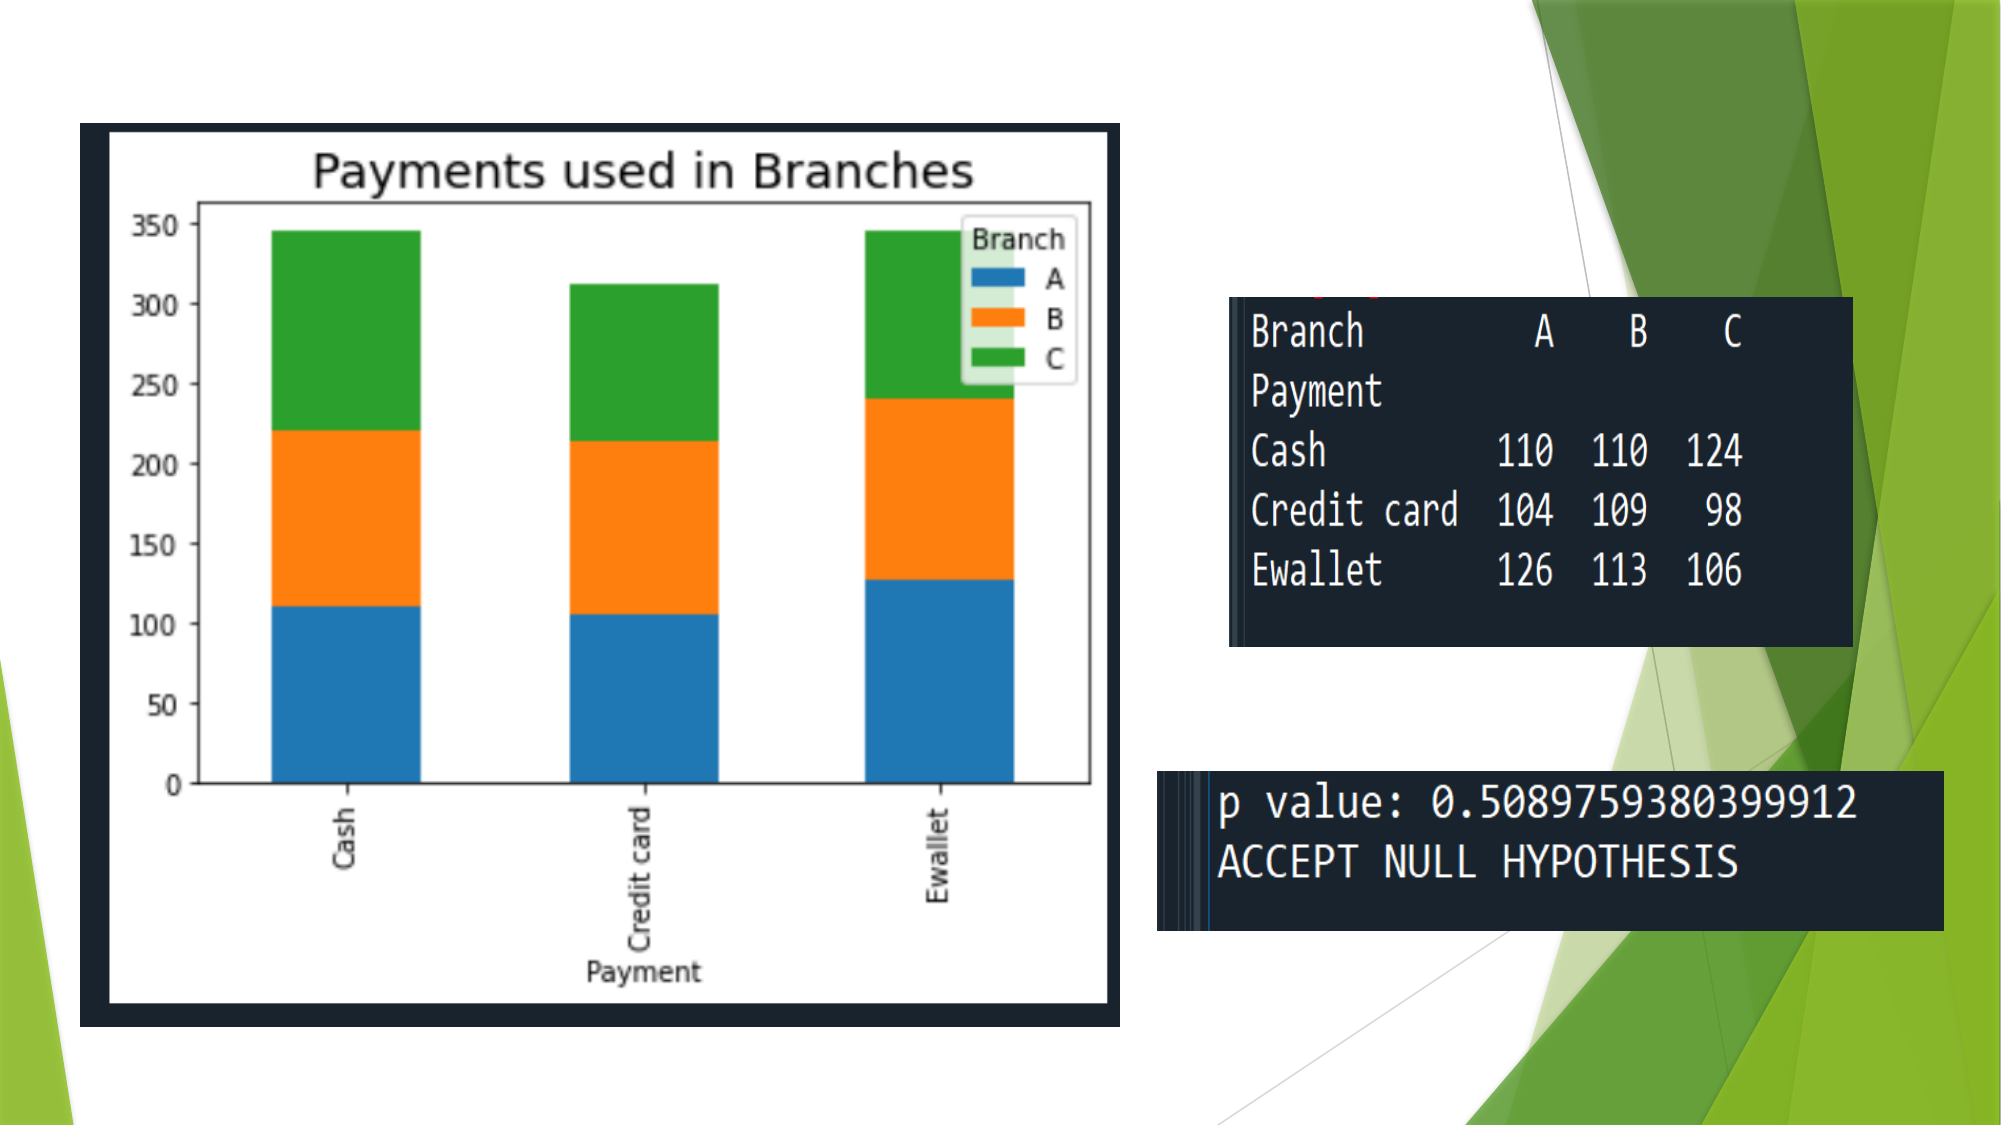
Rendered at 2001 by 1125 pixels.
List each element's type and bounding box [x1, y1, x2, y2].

picture [1229, 297, 1853, 647]
picture [80, 122, 1121, 1027]
picture [1156, 770, 1944, 932]
